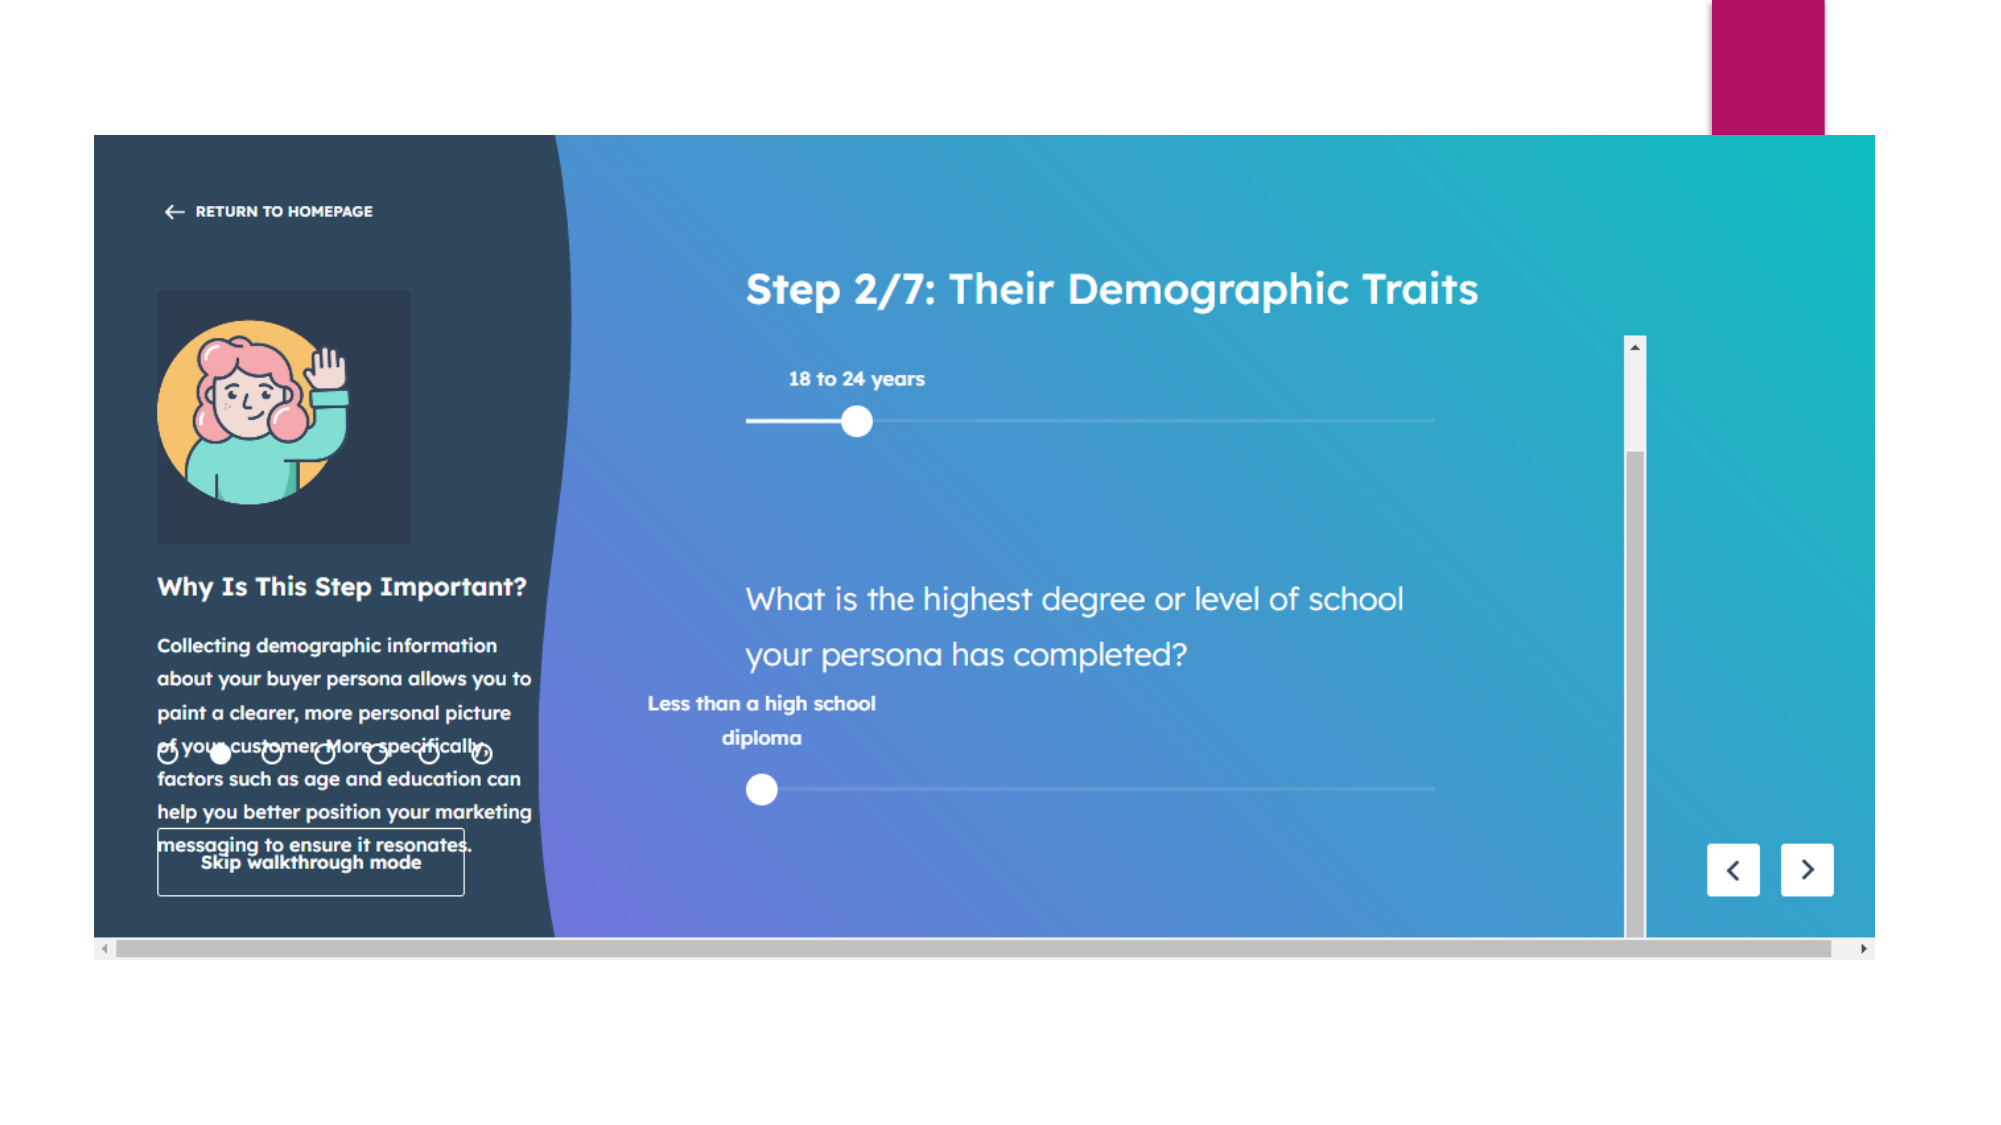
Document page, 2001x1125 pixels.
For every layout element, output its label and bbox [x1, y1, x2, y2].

picture [93, 134, 1875, 961]
